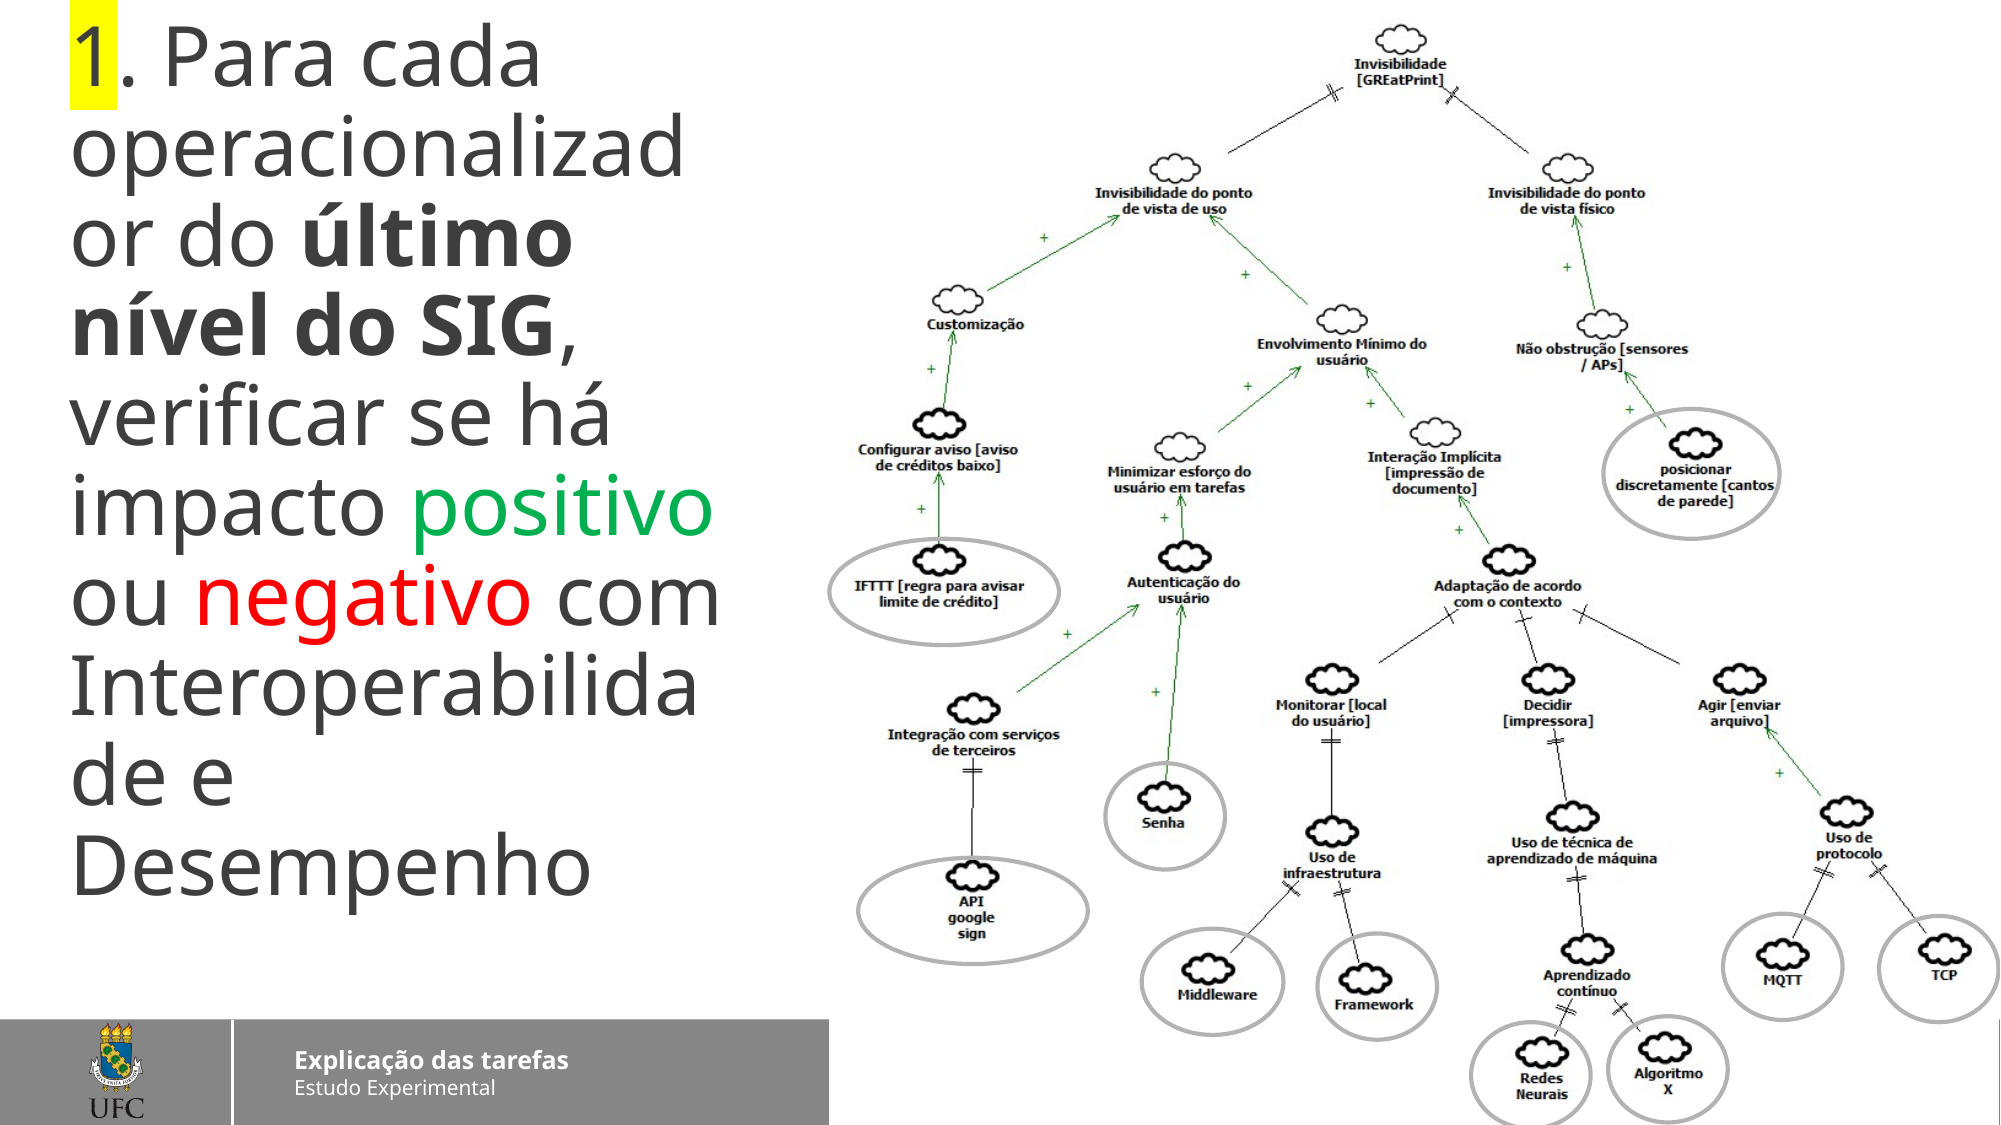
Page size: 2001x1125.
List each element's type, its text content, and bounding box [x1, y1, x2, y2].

picture [829, 0, 1999, 1125]
title 1. Para cada operacionalizador do último nível do SIG, verificar se há impacto positivo ou negativo com Interoperabilidade e Desempenho [55, 137, 753, 929]
picture [87, 1023, 145, 1118]
